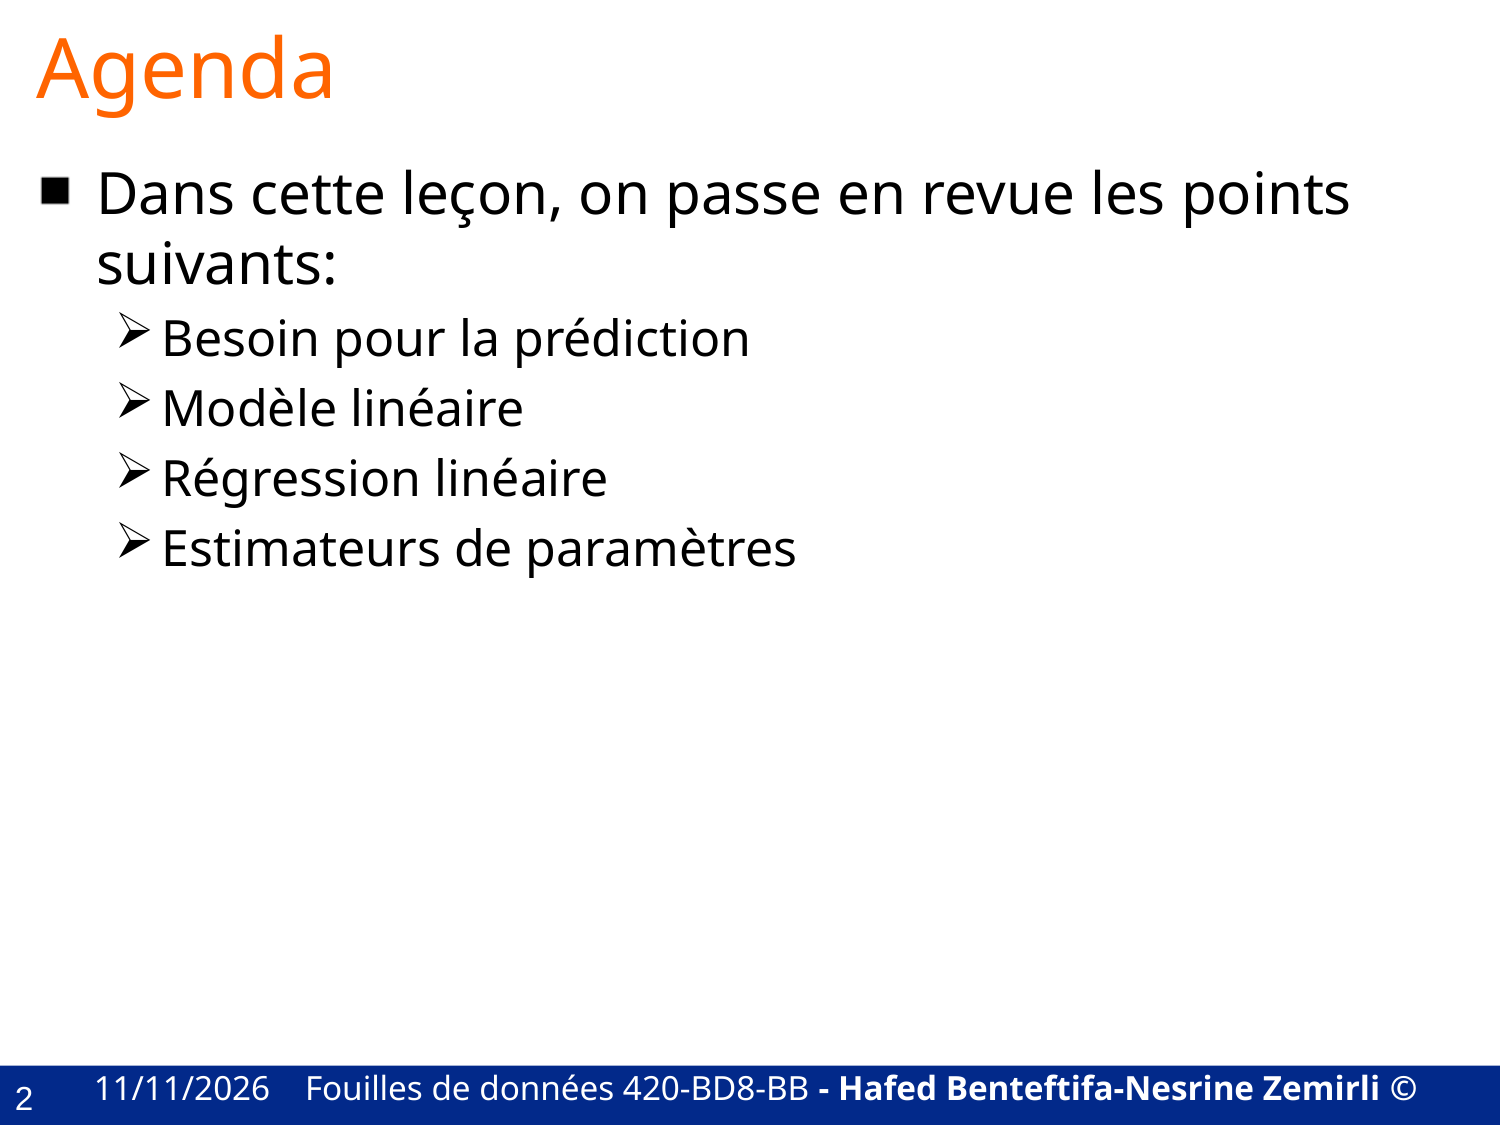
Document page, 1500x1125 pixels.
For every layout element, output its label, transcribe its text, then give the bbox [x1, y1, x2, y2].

list Dans cette leçon, on passe en revue les points suivants: Besoin pour la prédiction Modèle linéaire Régression linéaire Estimateurs de paramètres [24, 149, 1475, 1005]
title Agenda [21, 7, 1474, 147]
picture [39, 175, 73, 208]
